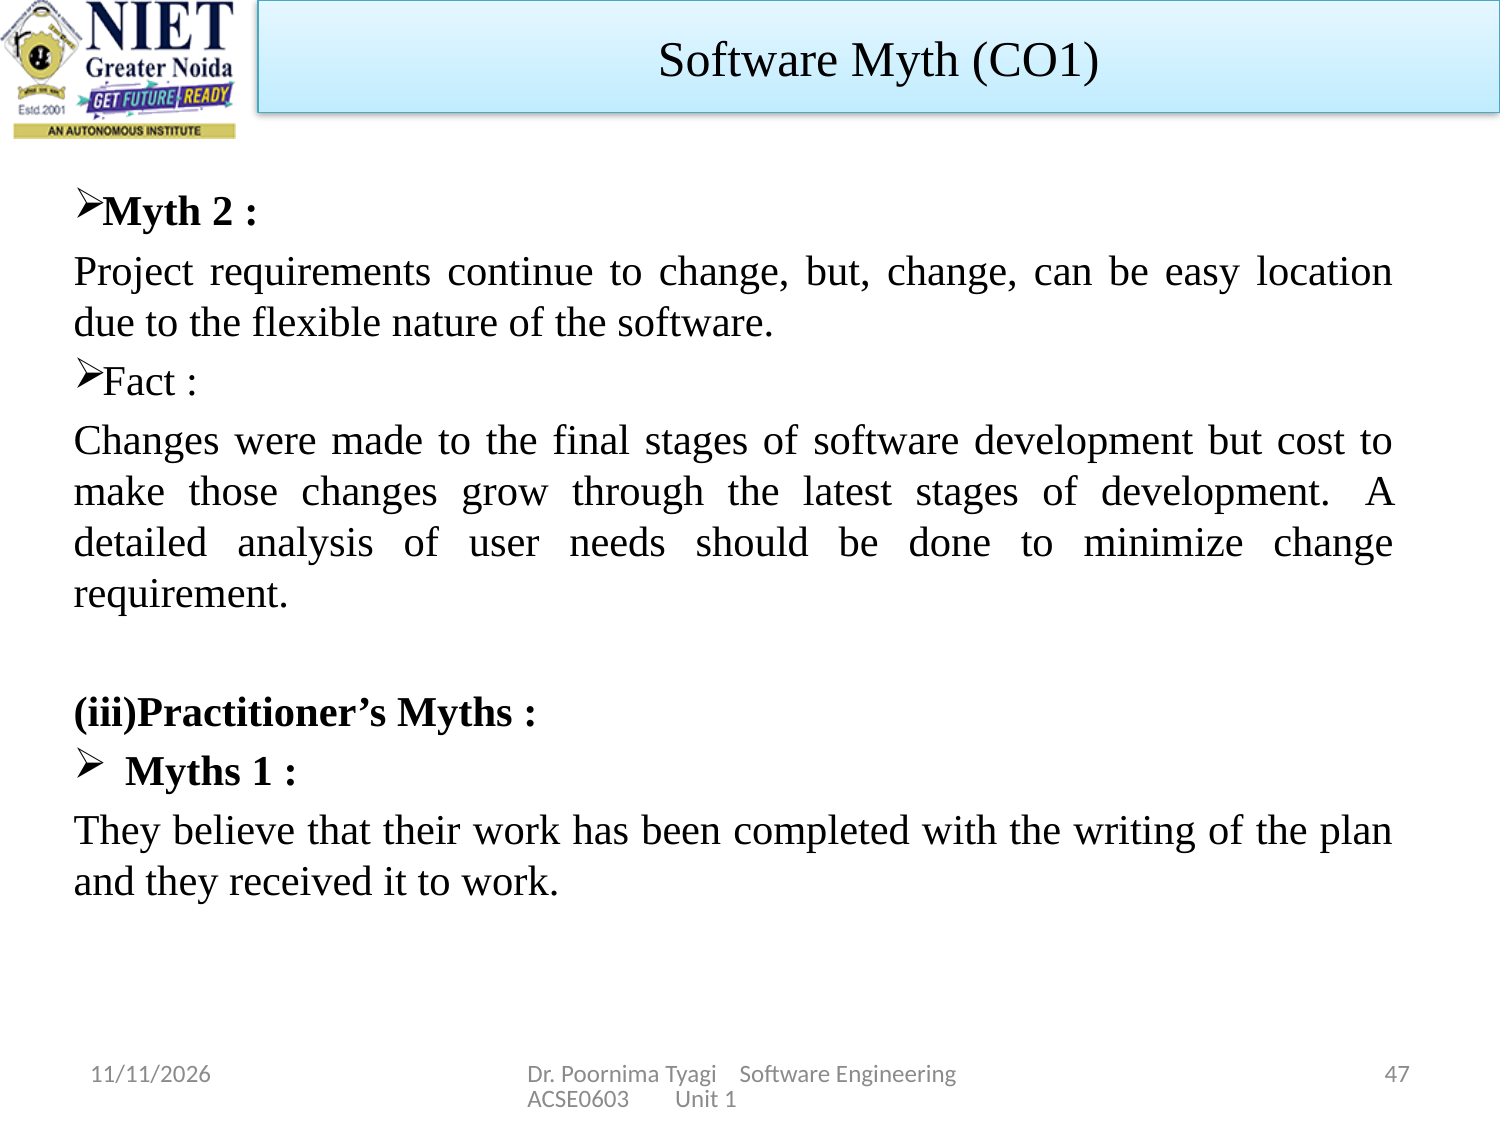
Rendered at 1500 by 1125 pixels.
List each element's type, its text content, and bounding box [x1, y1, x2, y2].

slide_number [75, 1042, 425, 1103]
list Myth 2 : Project requirements continue to change, but, change, can be easy location due to the flexible nature of the software. Fact : Changes were made to the final stages of software development but cost to make those changes grow through the latest stages of development. A detailed analysis of user needs should be done to minimize change requirement. (iii)Practitioner’s Myths : Myths 1 : They believe that their work has been completed with the writing of the plan and they received it to work. [58, 175, 1409, 919]
text_box Software Myth (CO1) [257, 0, 1500, 113]
picture [0, 0, 236, 139]
slide_number 47 [1074, 1042, 1425, 1103]
footer Dr. Poornima Tyagi Software Engineering ACSE0603 Unit 1 [512, 1042, 988, 1103]
